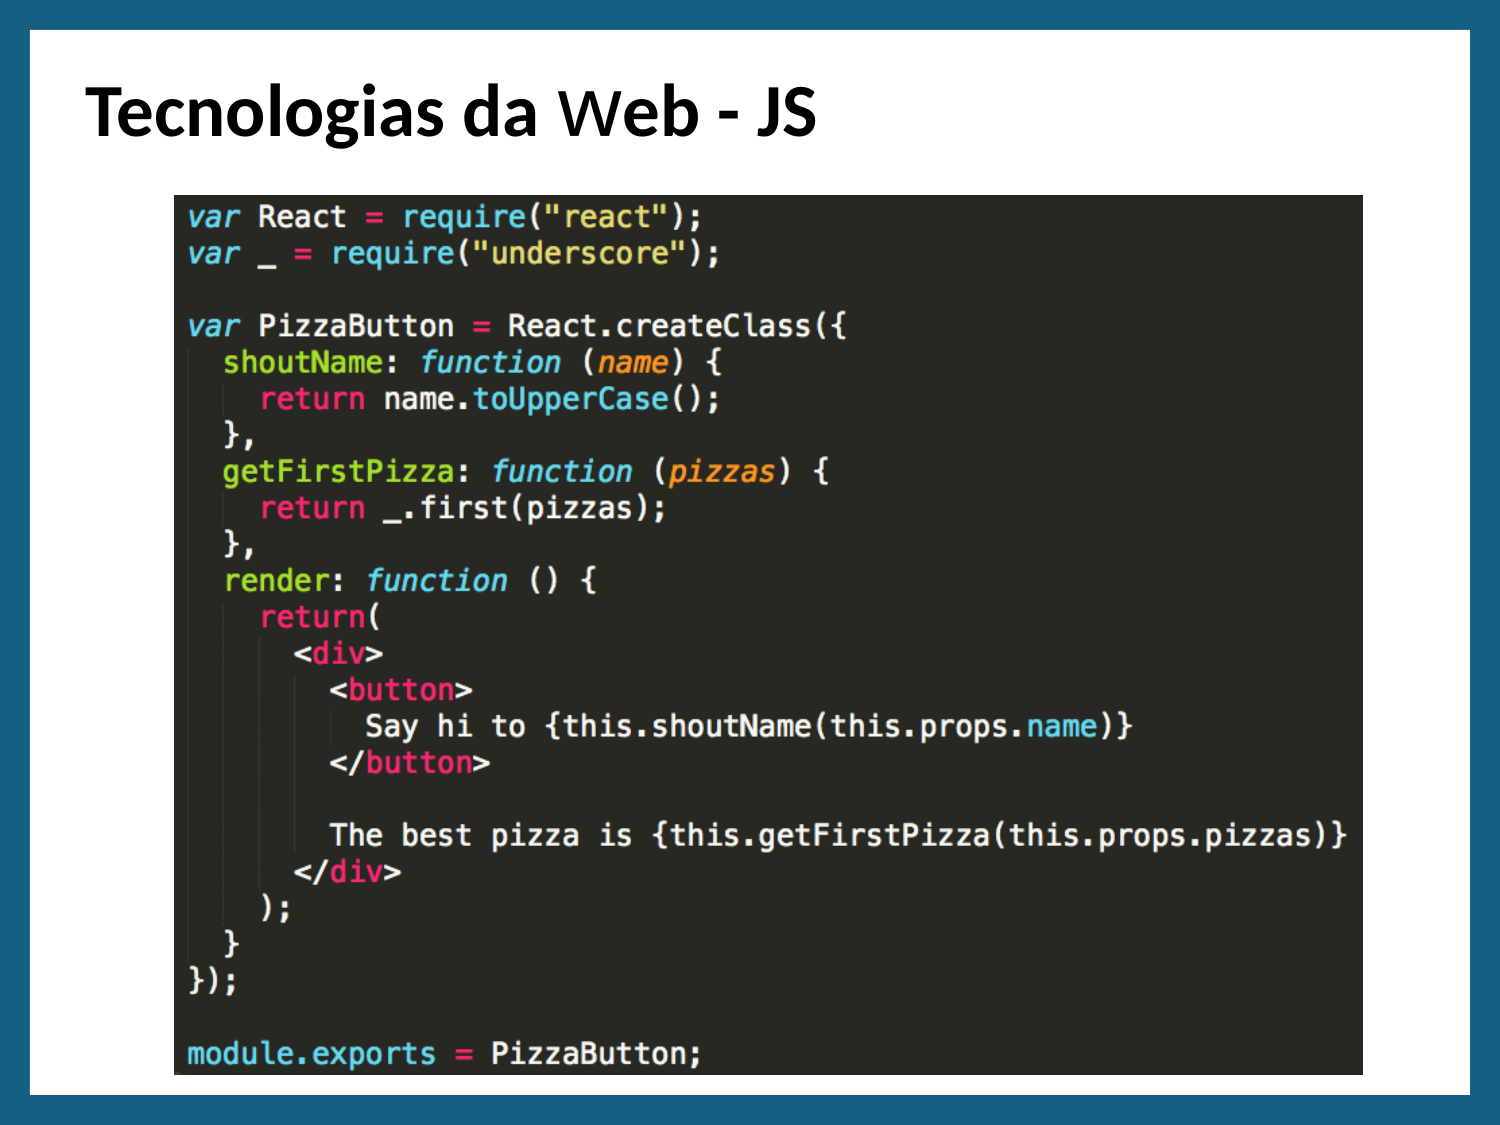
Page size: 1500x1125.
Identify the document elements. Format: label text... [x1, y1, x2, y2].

picture [174, 195, 1363, 1076]
title Tecnologias da web - JS [70, 50, 1430, 157]
